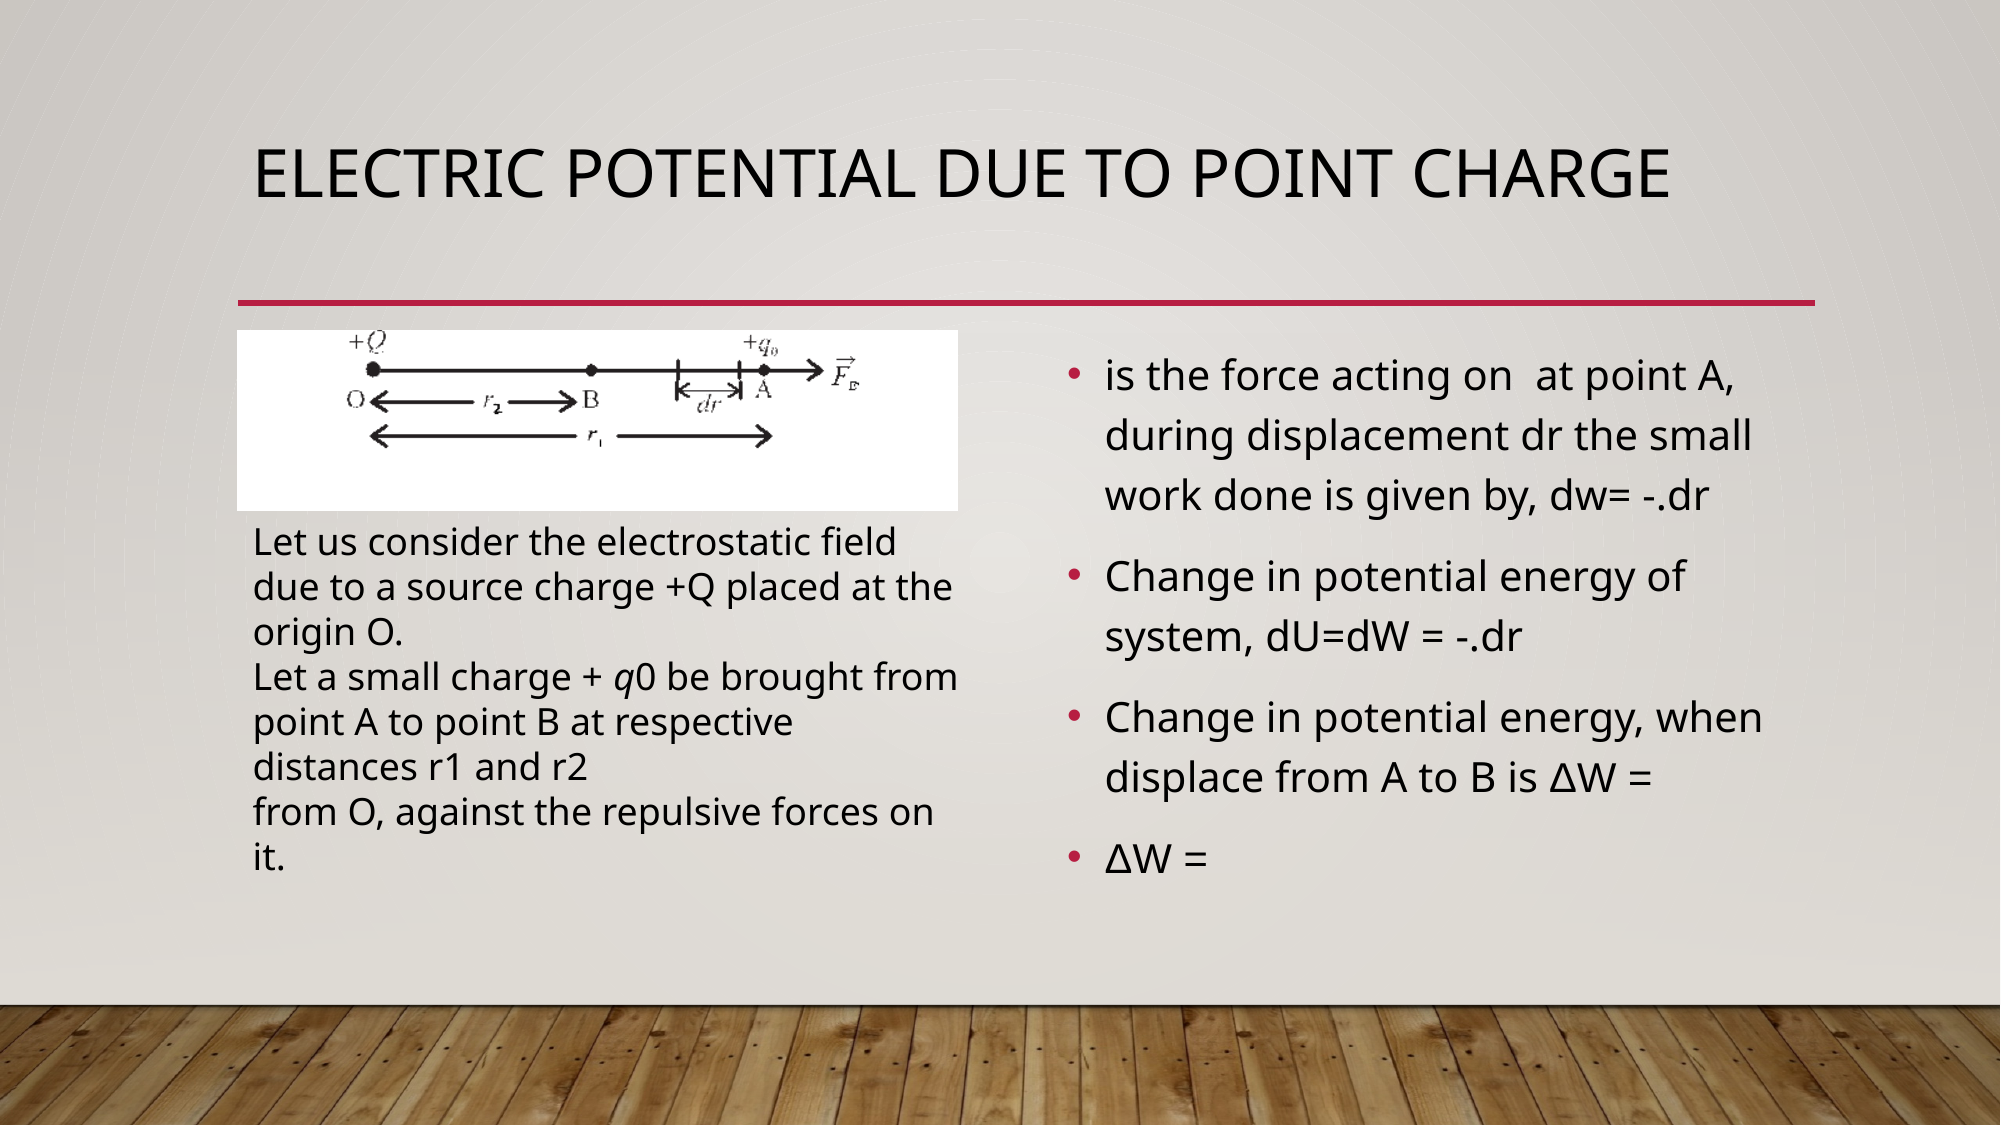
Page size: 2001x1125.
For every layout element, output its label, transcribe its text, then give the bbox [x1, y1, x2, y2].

list [237, 329, 1000, 896]
picture [0, 1005, 2000, 1125]
picture [237, 330, 959, 512]
title Electric potential due to point charge [237, 132, 1814, 306]
text_box Let us consider the electrostatic field due to a source charge +Q placed at the origin O. Let a small charge + q0 be brought from point A to point B at respective distances r1 and r2 from O, against the repulsive forces on it. [237, 510, 982, 886]
